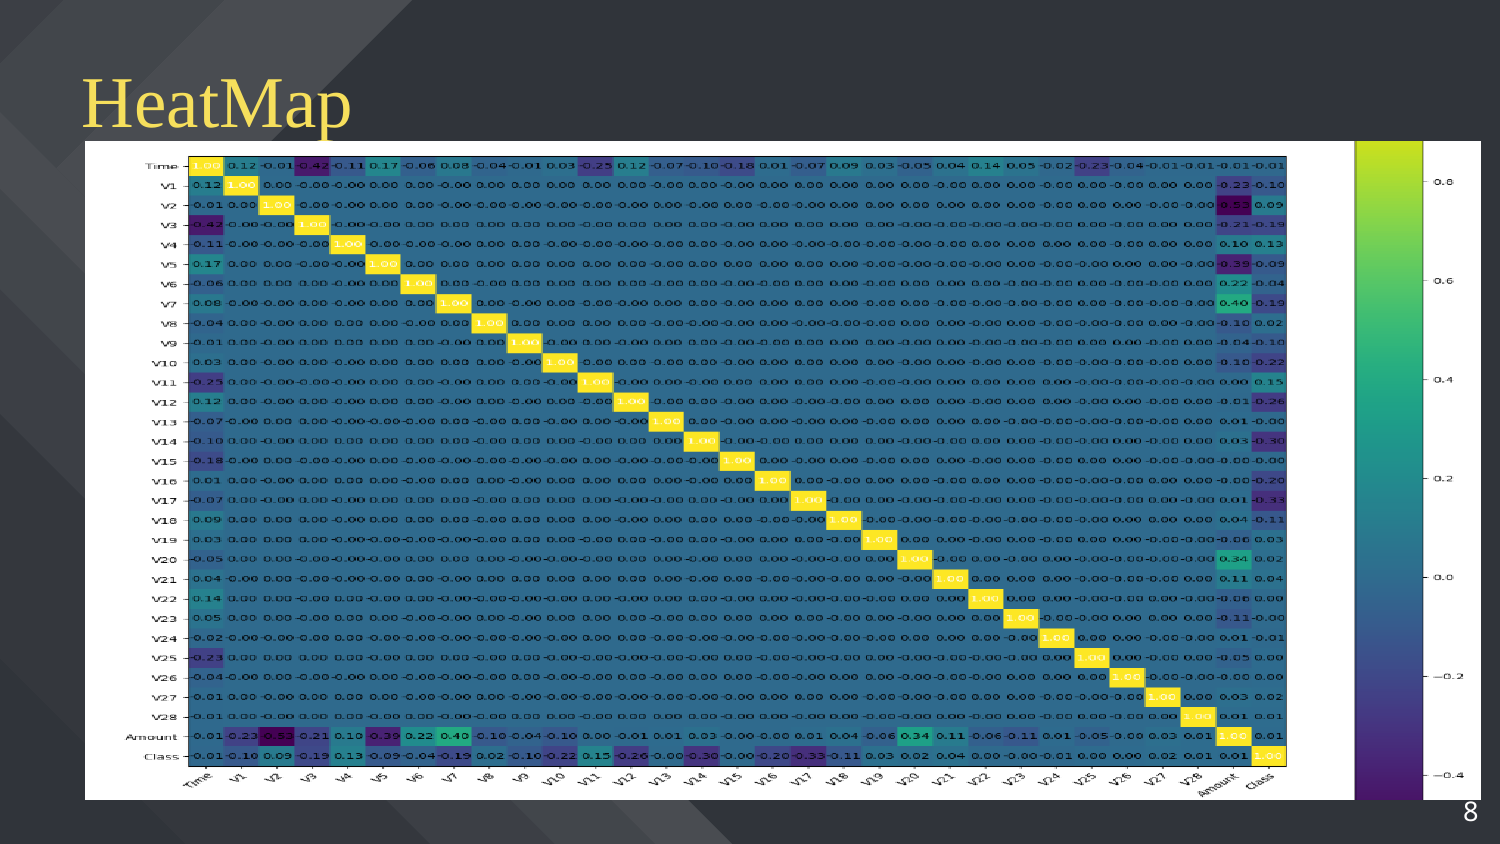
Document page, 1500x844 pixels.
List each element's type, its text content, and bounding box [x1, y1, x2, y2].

picture [85, 141, 1481, 801]
slide_number ‹#› [1403, 779, 1494, 844]
title HeatMap [66, 54, 1447, 142]
